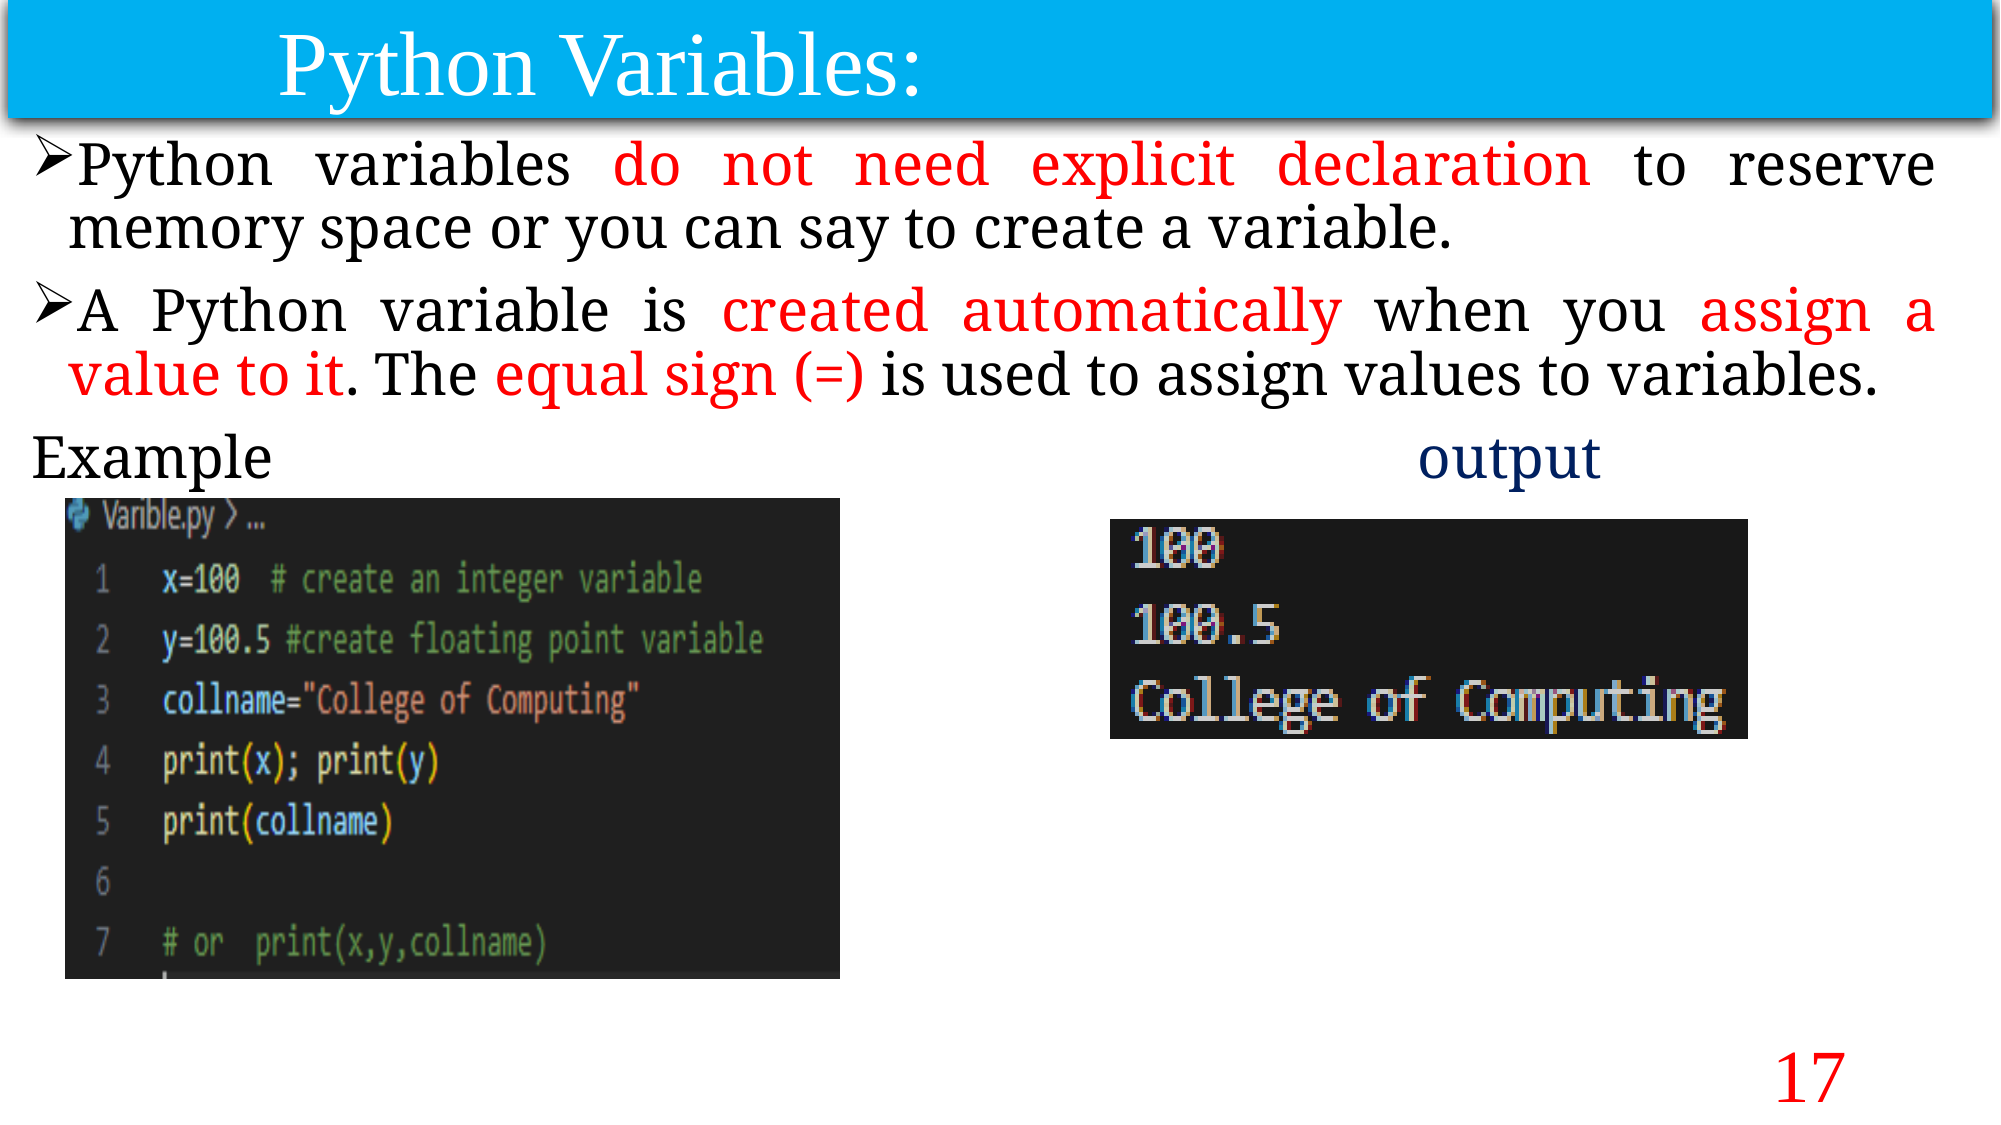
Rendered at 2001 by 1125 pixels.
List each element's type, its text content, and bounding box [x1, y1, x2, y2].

picture [65, 498, 840, 979]
picture [1109, 519, 1748, 739]
slide_number 17 [1412, 1042, 1863, 1103]
text_box Python Variables: [8, 0, 1992, 118]
list Python variables do not need explicit declaration to reserve memory space or you can say to create a variable. A Python variable is created automatically when you assign a value to it. The equal sign (=) is used to assign values to variables. Example output [16, 138, 1953, 1103]
